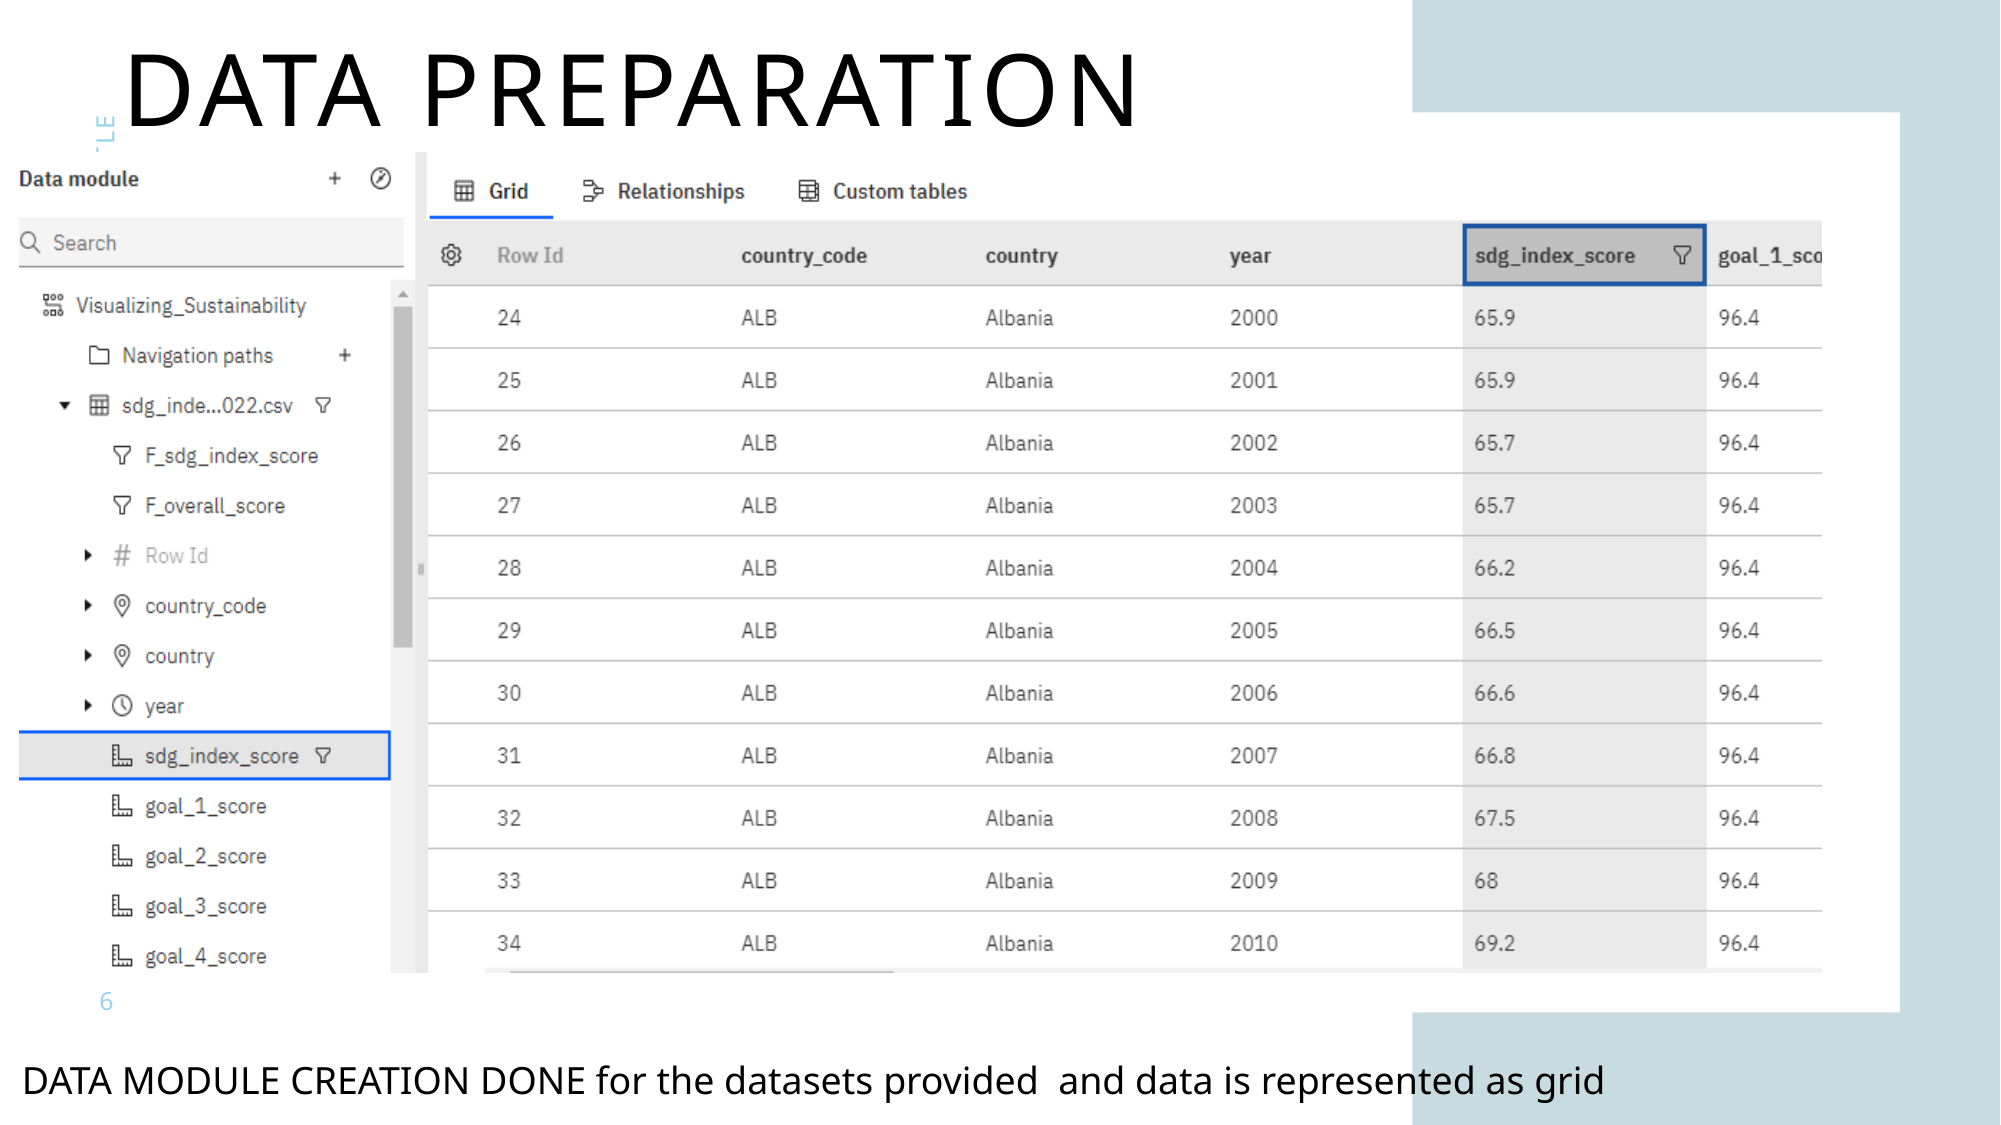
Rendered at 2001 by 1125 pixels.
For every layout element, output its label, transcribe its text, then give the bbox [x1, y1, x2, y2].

text_box DATA MODULE CREATION DONE for the datasets provided and data is represented as grid [7, 1049, 1632, 1110]
slide_number 6 [68, 987, 144, 1018]
picture [19, 152, 1822, 973]
footer presentation title [90, 107, 122, 152]
title DATA PREPARATION [122, 40, 1241, 131]
